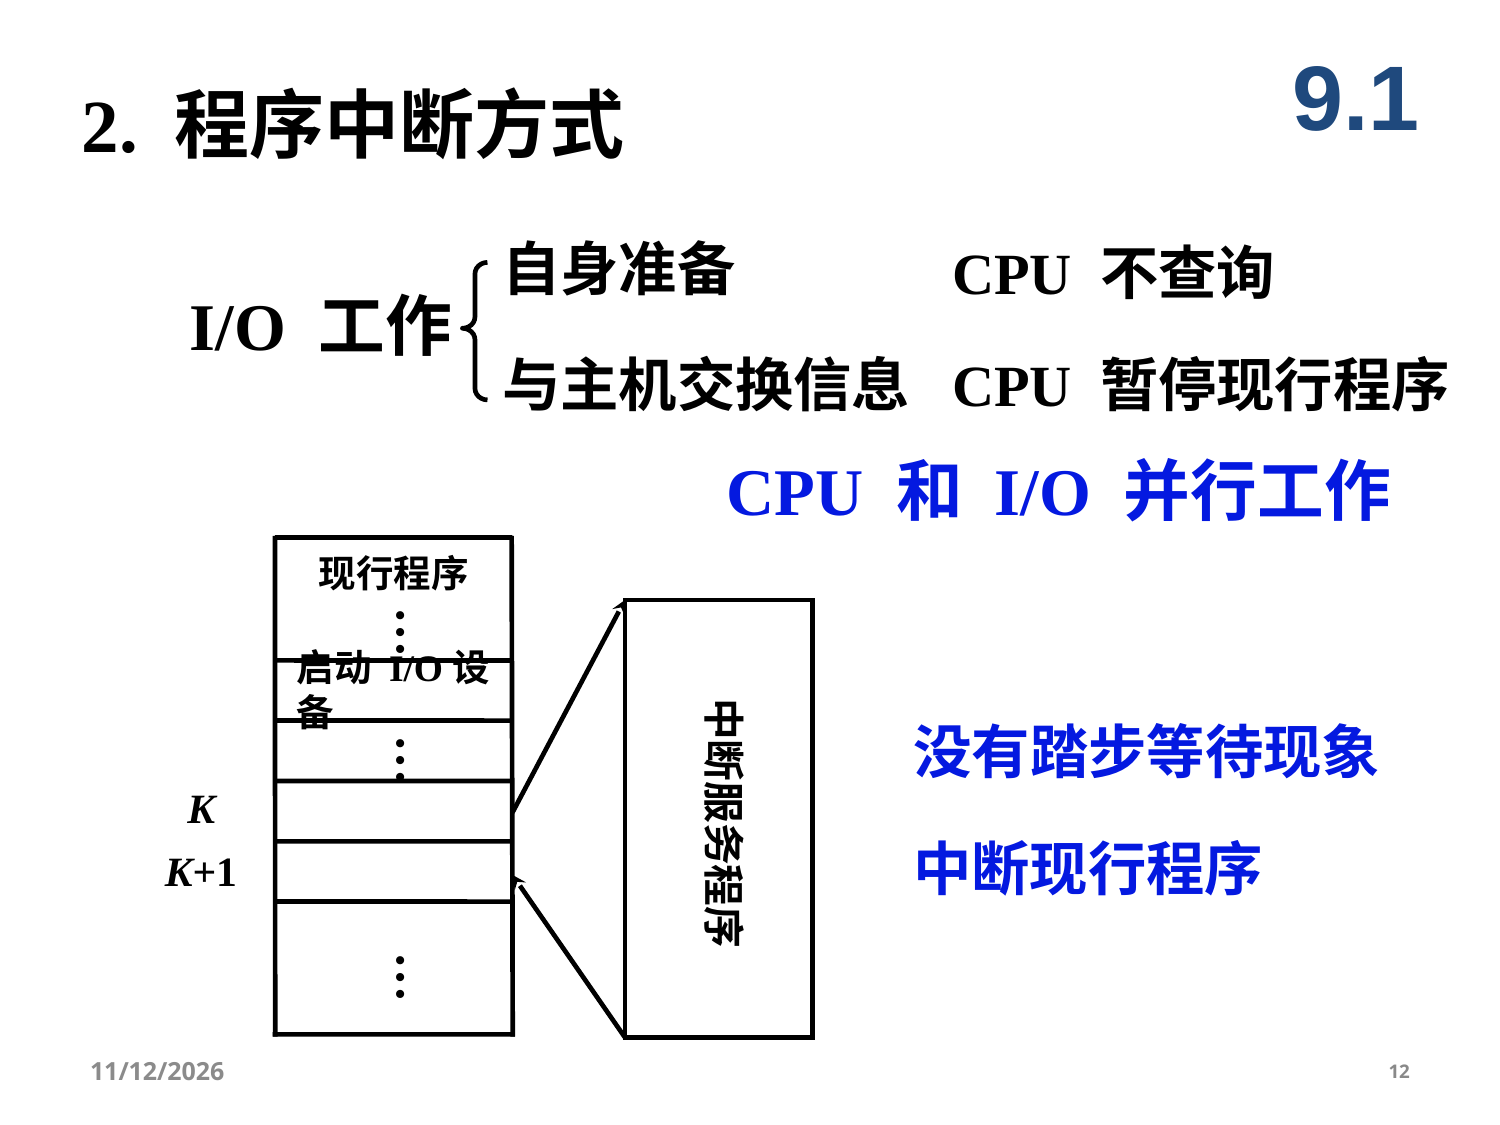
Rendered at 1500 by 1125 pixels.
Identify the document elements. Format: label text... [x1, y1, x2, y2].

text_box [897, 707, 1397, 911]
slide_number 12 [1074, 1042, 1425, 1103]
text_box I/O 工作 [174, 276, 474, 371]
text_box CPU 暂停现行程序 [1032, 341, 1500, 426]
text_box [462, 263, 482, 399]
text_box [487, 224, 1028, 427]
text_box 9.1 [1262, 24, 1450, 163]
text_box CPU 不查询 [1031, 228, 1378, 314]
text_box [149, 537, 813, 1038]
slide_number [75, 1042, 425, 1103]
text_box 2. 程序中断方式 [67, 69, 640, 175]
text_box CPU 和 I/O 并行工作 [712, 441, 1406, 537]
